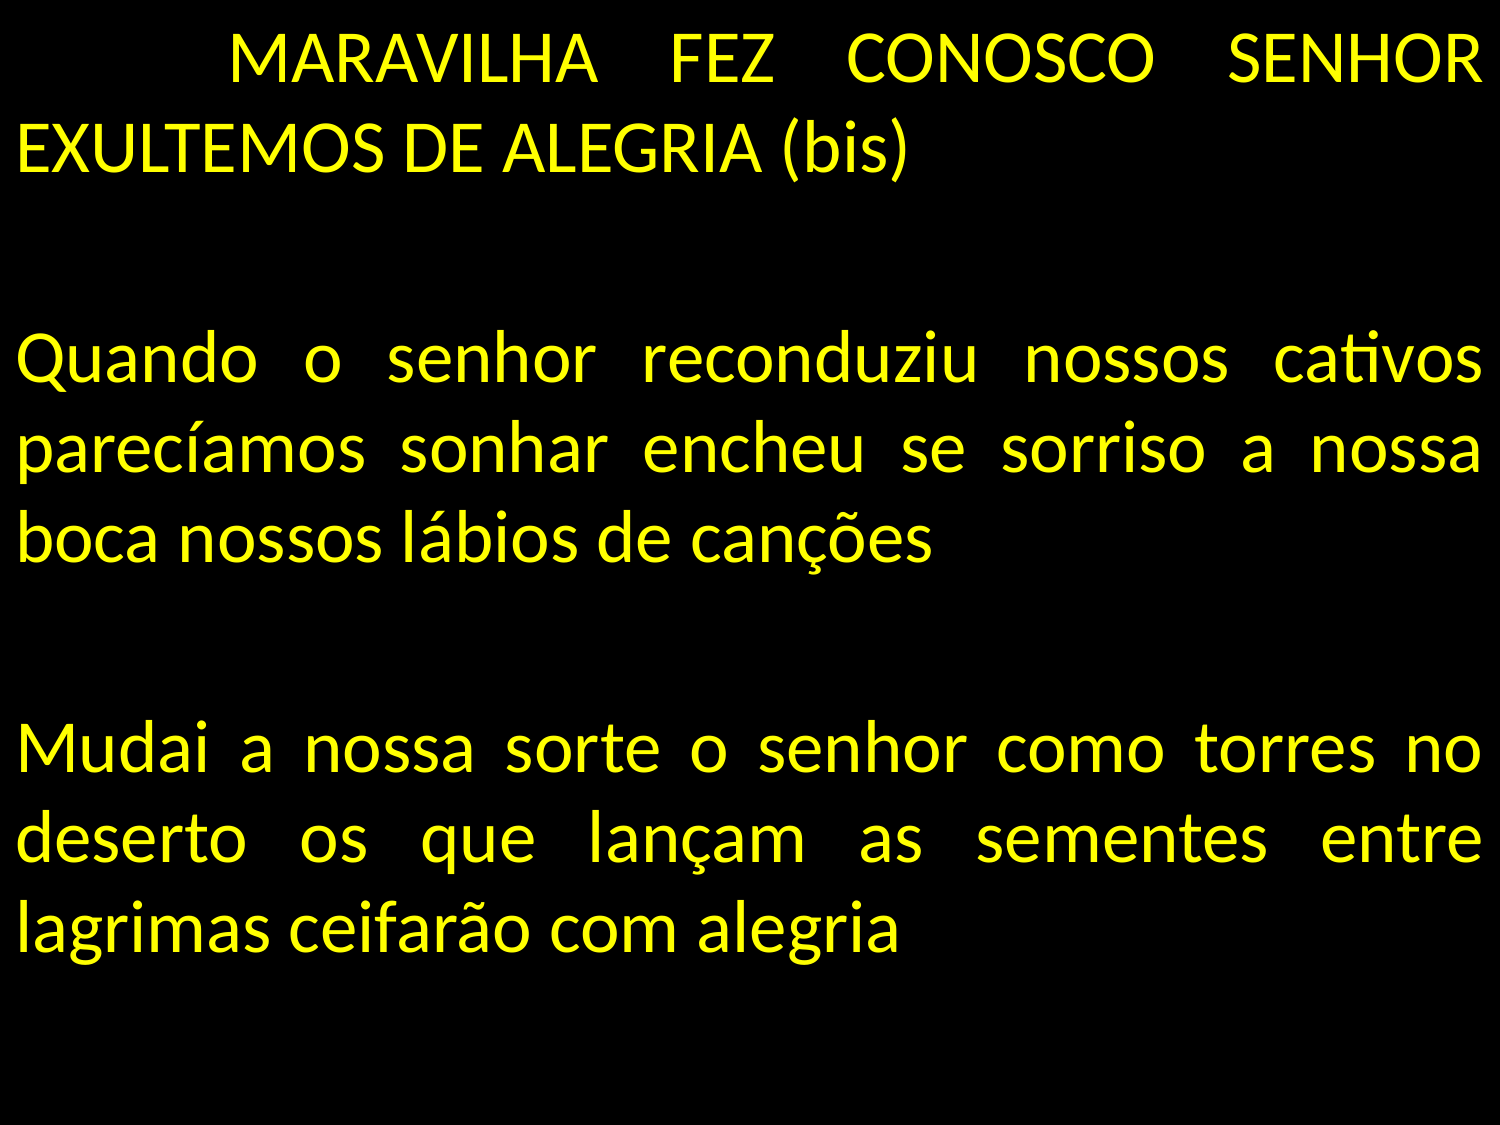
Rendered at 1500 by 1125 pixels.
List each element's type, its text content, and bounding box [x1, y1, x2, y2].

subtitle MARAVILHA FEZ CONOSCO SENHOR EXULTEMOS DE ALEGRIA (bis) Quando o senhor reconduziu nossos cativos parecíamos sonhar encheu se sorriso a nossa boca nossos lábios de canções Mudai a nossa sorte o senhor como torres no deserto os que lançam as sementes entre lagrimas ceifarão com alegria [0, 0, 1500, 1125]
